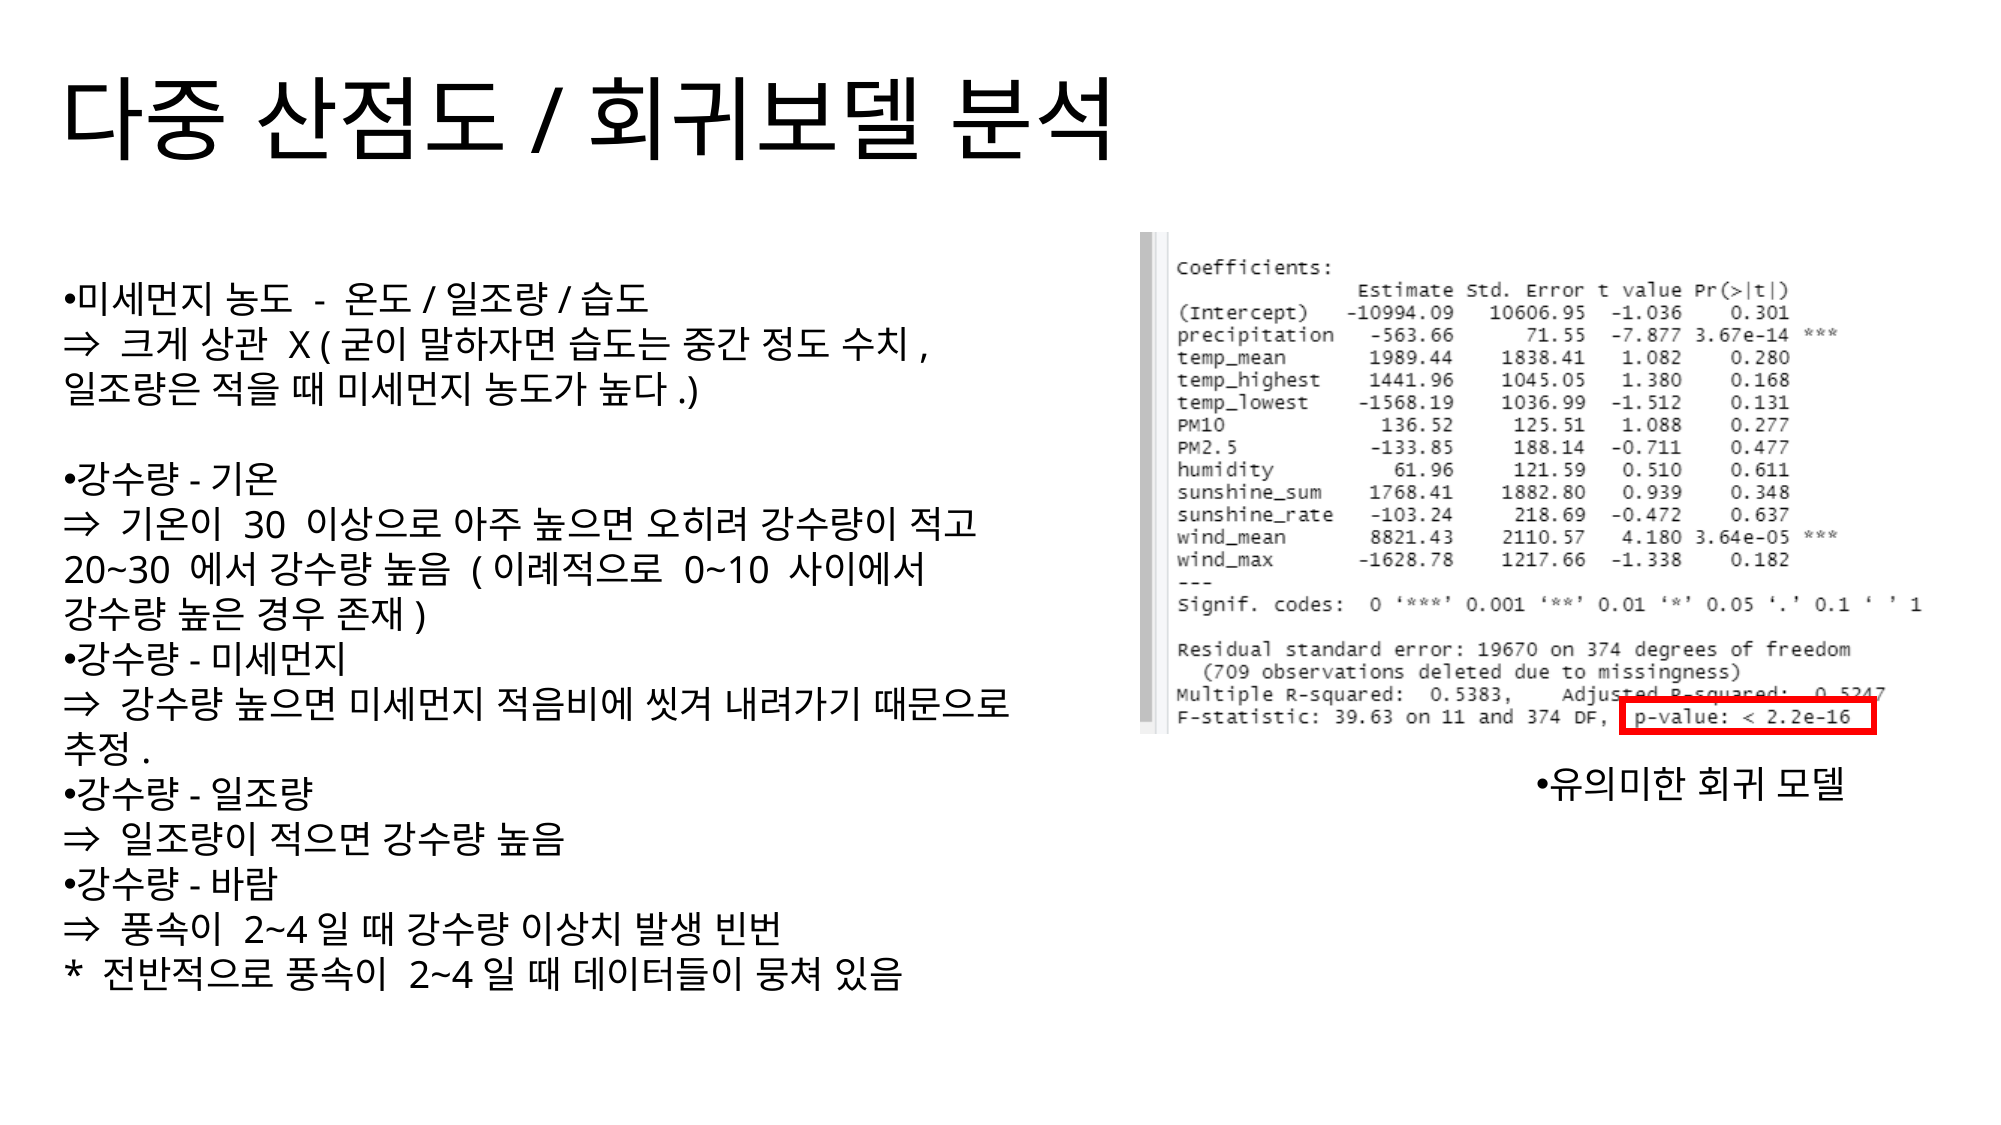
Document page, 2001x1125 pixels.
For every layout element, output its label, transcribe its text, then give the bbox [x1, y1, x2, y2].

title 다중 산점도/회귀보델 분석 [45, 15, 1770, 233]
picture [1139, 232, 1957, 734]
text_box 미세먼지 농도 - 온도/일조량/습도 ⇒ 크게 상관 X (굳이 말하자면 습도는 중간 정도 수치, 일조량은 적을 때 미세먼지 농도가 높다.) 강수량-기온 ⇒ 기온이 30 이상으로 아주 높으면 오히려 강수량이 적고 20~30 에서 강수량 높음 (이례적으로 0~10 사이에서 강수량 높은 경우 존재) 강수량-미세먼지 ⇒ 강수량 높으면 미세먼지 적음비에 씻겨 내려가기 때문으로 추정. 강수량-일조량 ⇒ 일조량이 적으면 강수량 높음 강수량-바람 ⇒ 풍속이 2~4일 때 강수량 이상치 발생 빈번 * 전반적으로 풍속이 2~4일 때 데이터들이 뭉쳐 있음 [48, 268, 1049, 1004]
text_box 유의미한 회귀 모델 [1521, 753, 1918, 814]
